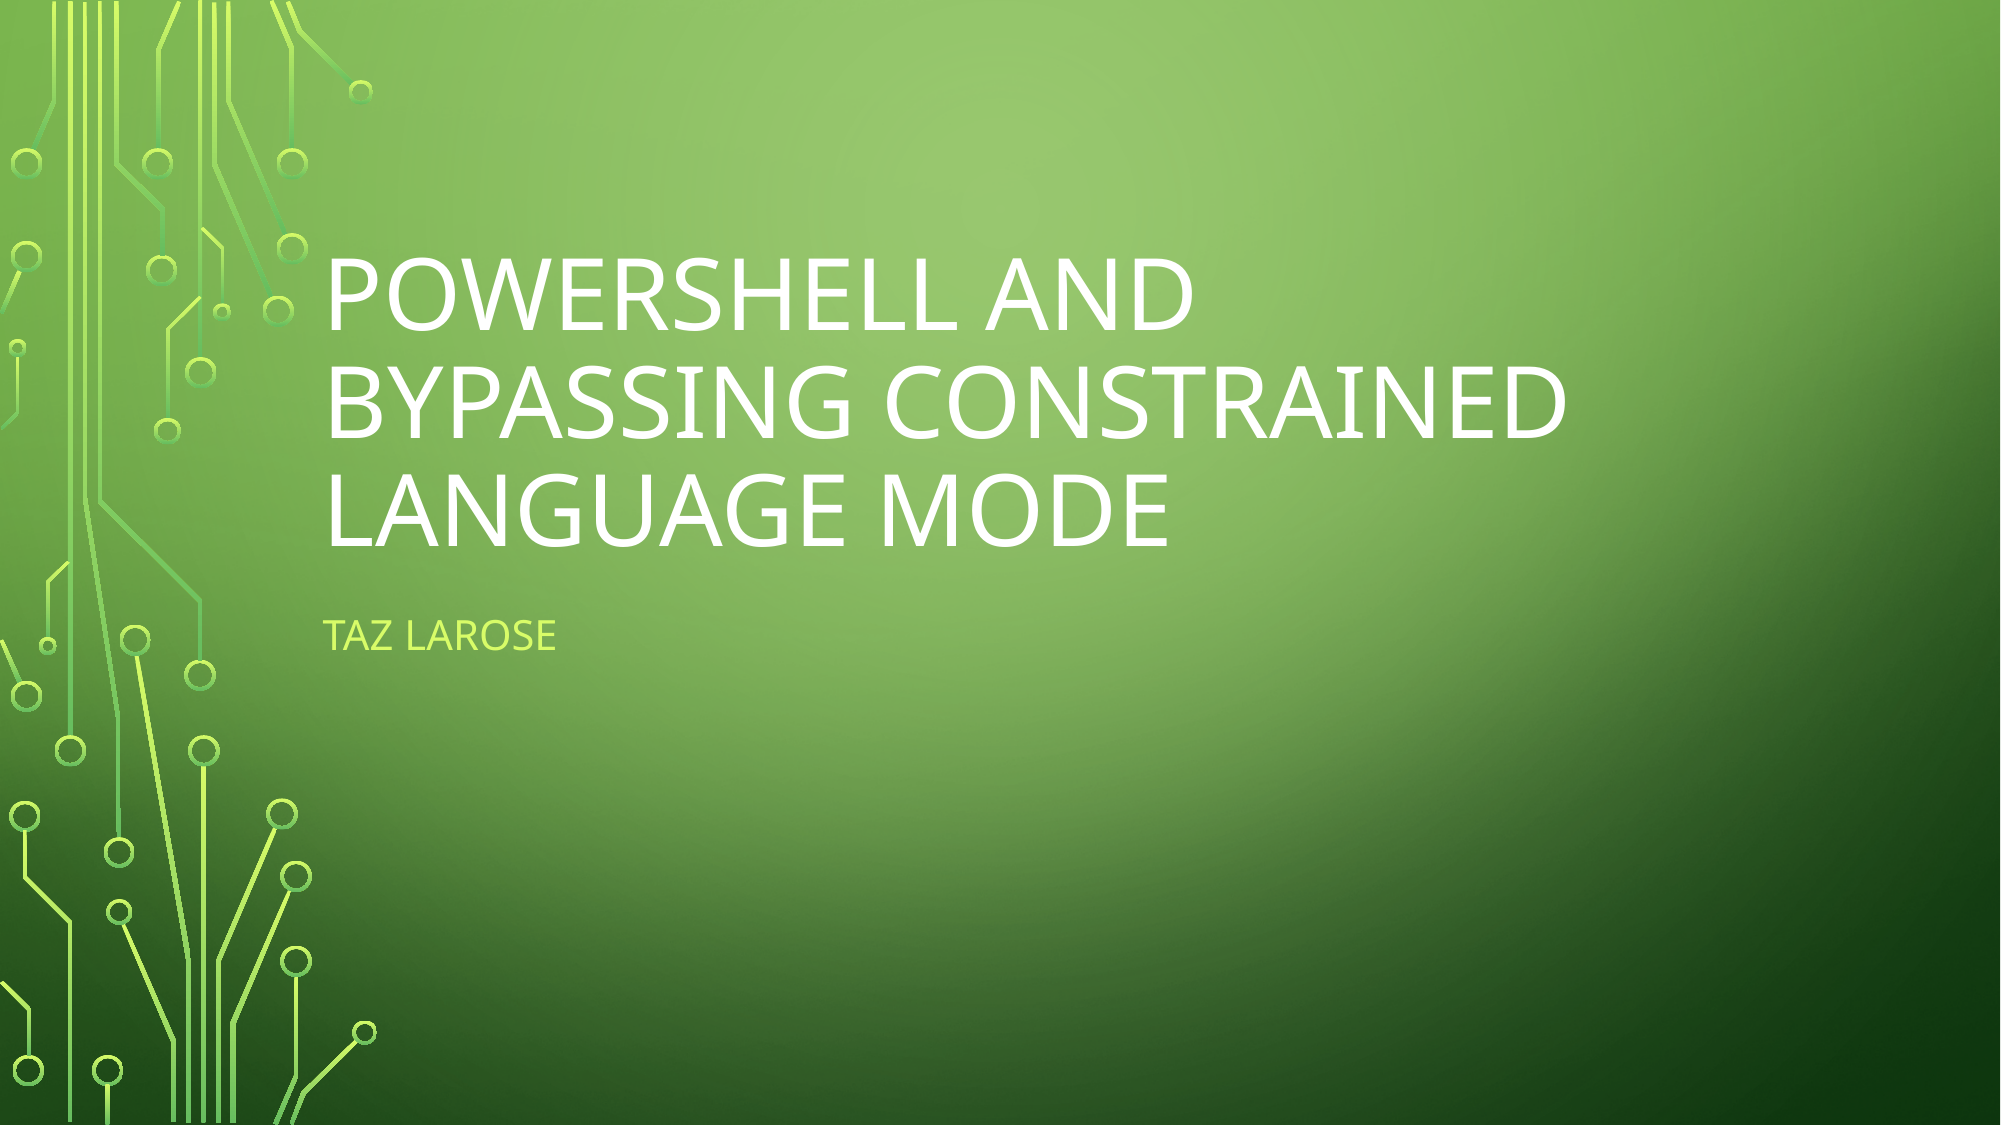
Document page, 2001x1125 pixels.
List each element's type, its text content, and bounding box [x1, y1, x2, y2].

subtitle Taz larose [307, 590, 1750, 863]
title Powershell and bypassing constrained language mode [307, 184, 1750, 576]
